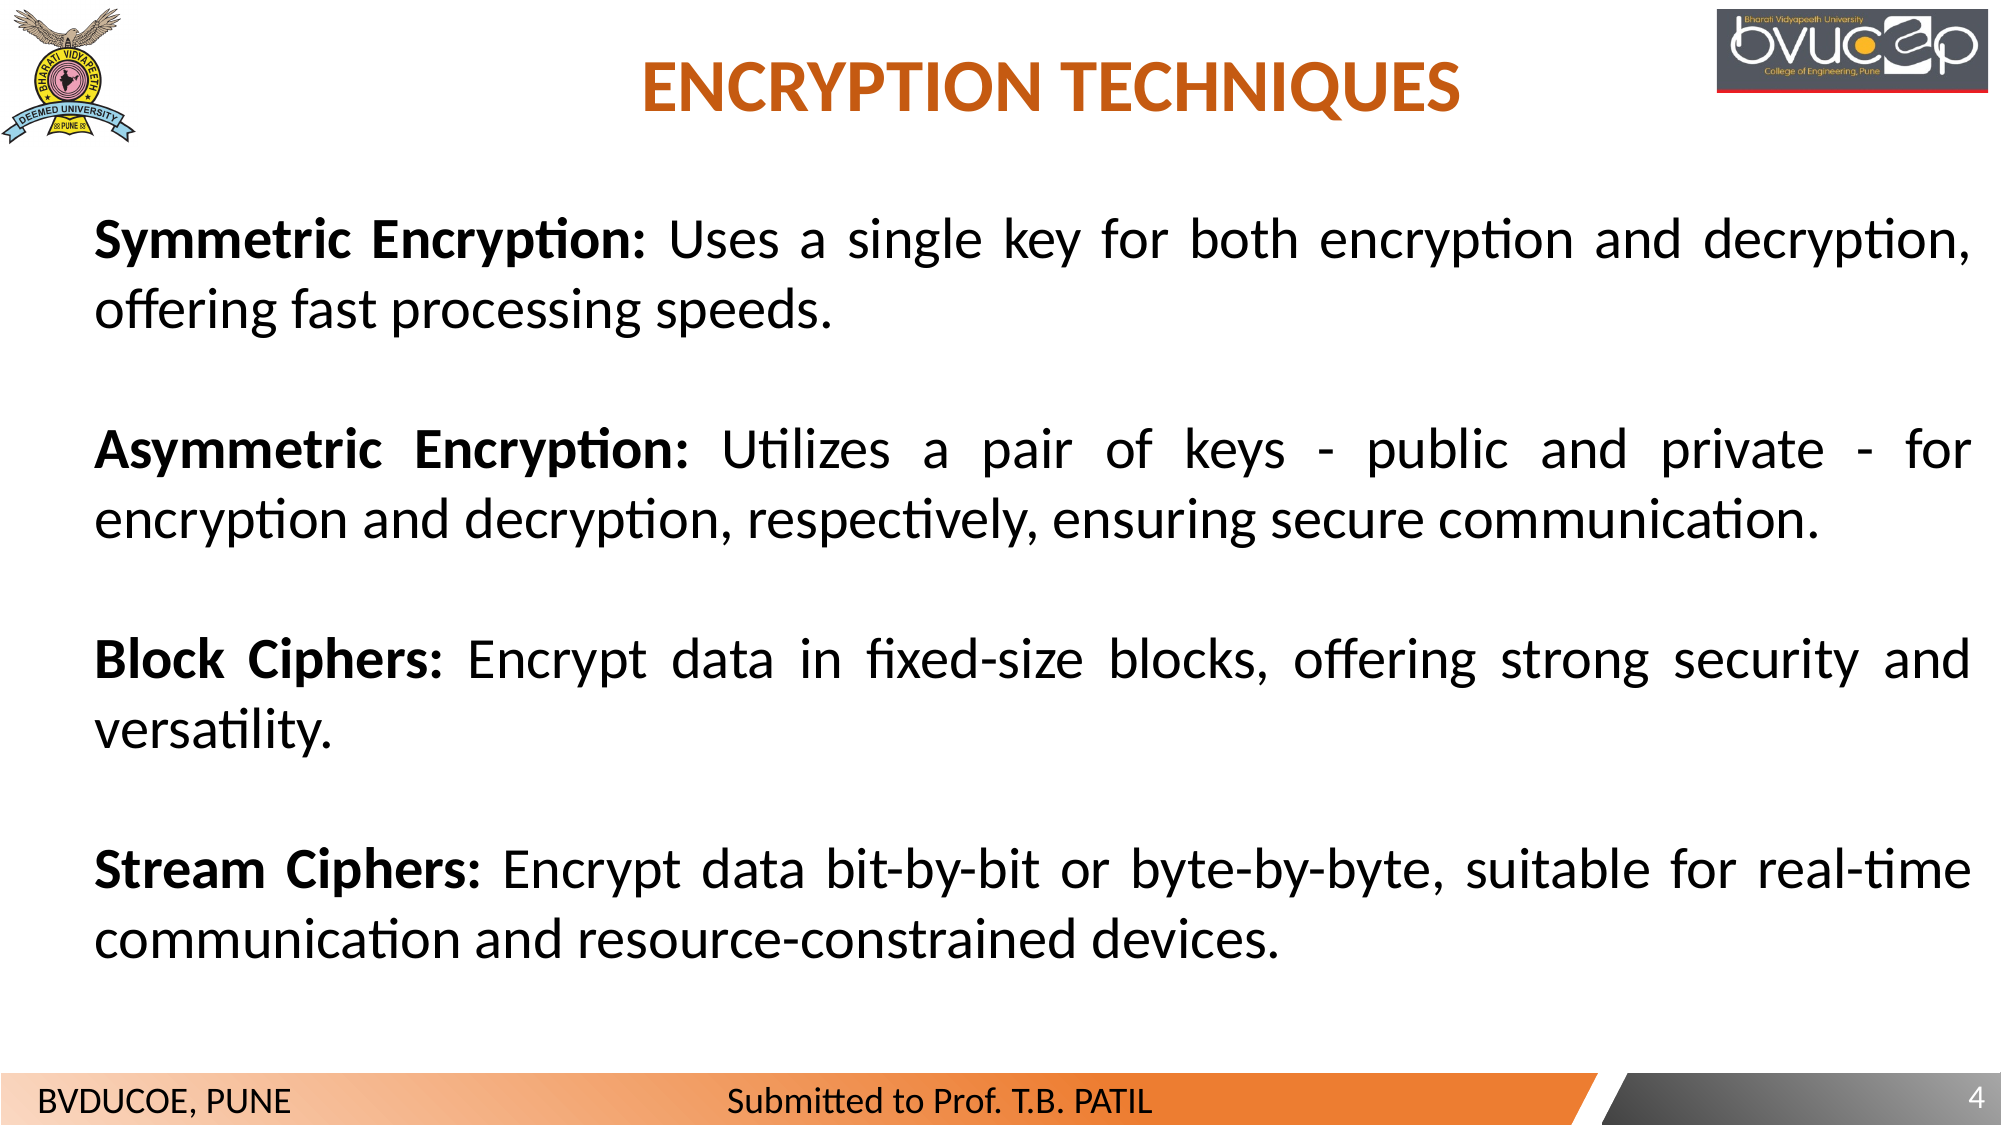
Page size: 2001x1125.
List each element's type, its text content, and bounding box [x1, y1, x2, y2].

picture [0, 0, 138, 147]
text_box Symmetric Encryption: Uses a single key for both encryption and decryption, offering fast processing speeds. Asymmetric Encryption: Utilizes a pair of keys - public and private - for encryption and decryption, respectively, ensuring secure communication. Block Ciphers: Encrypt data in fixed-size blocks, offering strong security and versatility. Stream Ciphers: Encrypt data bit-by-bit or byte-by-byte, suitable for real-time communication and resource-constrained devices. [79, 192, 1989, 978]
text_box ENCRYPTION TECHNIQUES [405, 28, 1531, 134]
slide_number 4 [1550, 1065, 2000, 1125]
picture [1716, 9, 1989, 93]
